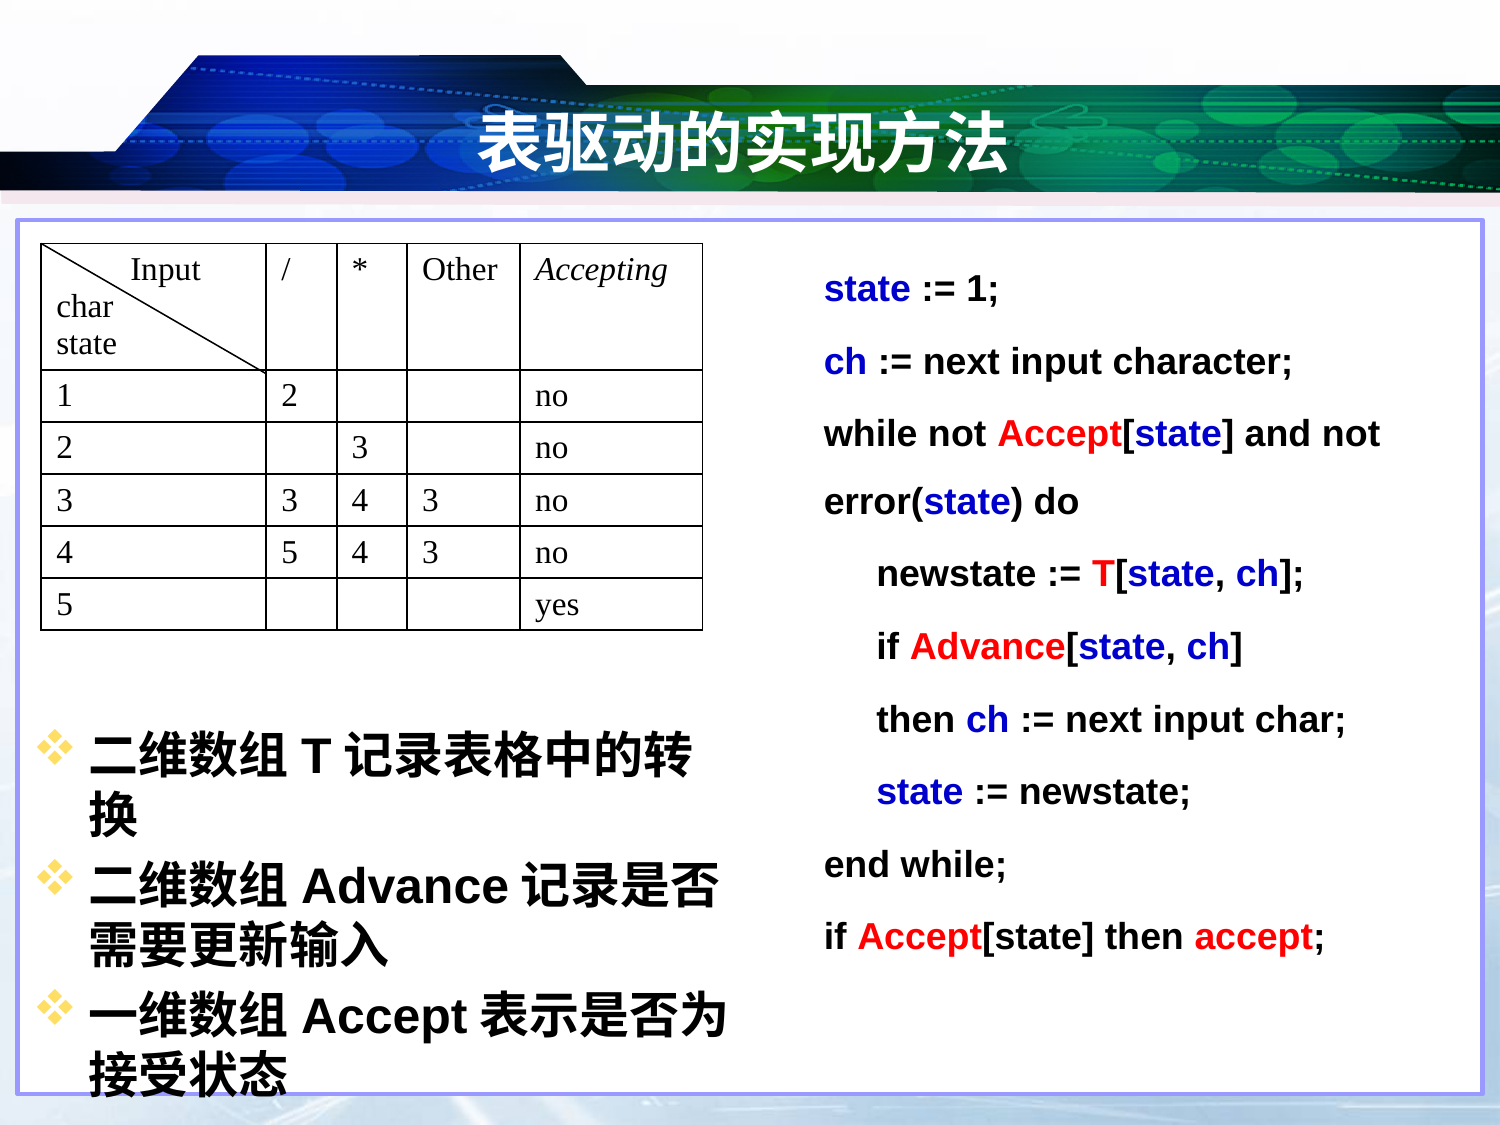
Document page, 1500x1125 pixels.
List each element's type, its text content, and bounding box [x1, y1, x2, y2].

table_cell [338, 371, 406, 421]
table_cell [338, 579, 406, 629]
table_header Other [408, 244, 519, 369]
table_cell 2 [267, 371, 336, 421]
table_cell 5 [267, 527, 336, 577]
table_cell 5 [42, 579, 265, 629]
table_cell yes [521, 579, 702, 629]
table_header Accepting [521, 244, 702, 369]
table_cell 3 [408, 475, 519, 525]
table_cell 3 [42, 475, 265, 525]
table_cell [408, 579, 519, 629]
table_header * [338, 244, 406, 369]
picture [0, 0, 1500, 1125]
table_cell 3 [408, 527, 519, 577]
table_cell no [521, 527, 702, 577]
table_cell [267, 423, 336, 473]
table_cell [408, 371, 519, 421]
table_cell 3 [338, 423, 406, 473]
table_cell [267, 579, 336, 629]
text_box state := 1; ch := next input character; while not Accept[state] and not error(state) do newstate := T[state, ch]; if Advance[state, ch] then ch := next input char; state := newstate; end while; if Accept[state] then accept; [809, 234, 1412, 1083]
table_cell 4 [42, 527, 265, 577]
table_cell no [521, 475, 702, 525]
table_cell 2 [42, 423, 265, 473]
table_cell 3 [267, 475, 336, 525]
table_cell no [521, 423, 702, 473]
table_cell 4 [338, 475, 406, 525]
table_header Input char state [42, 244, 265, 369]
title 表驱动的实现方法 [99, 94, 1388, 188]
text_box [17, 219, 1483, 1094]
table_header / [267, 244, 336, 369]
table_cell [408, 423, 519, 473]
table_cell 4 [338, 527, 406, 577]
list 二维数组T记录表格中的转换 二维数组Advance记录是否需要更新输入 一维数组Accept表示是否为接受状态 [17, 715, 751, 1071]
table_cell no [521, 371, 702, 421]
table_cell 1 [42, 371, 265, 421]
